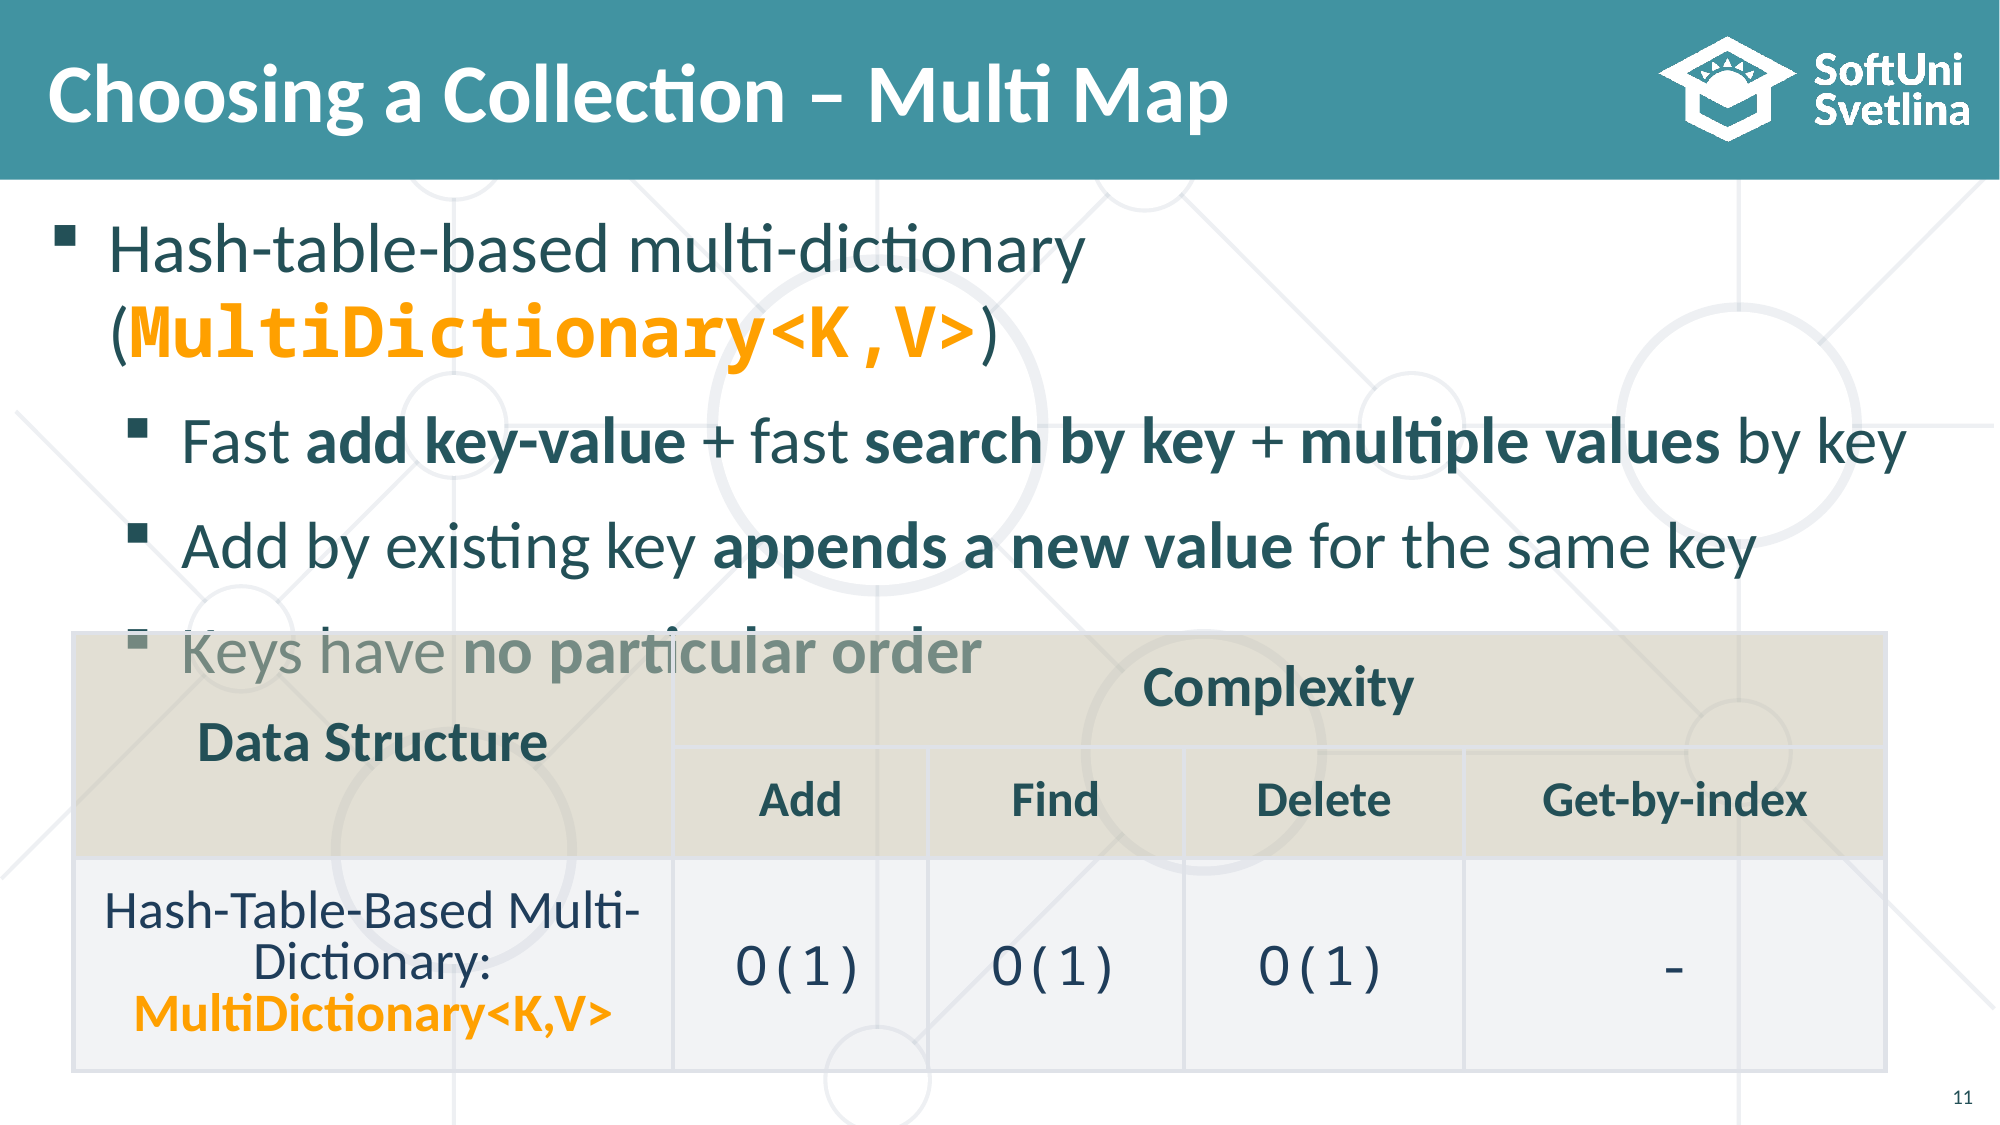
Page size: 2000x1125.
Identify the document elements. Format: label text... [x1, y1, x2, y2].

table_cell O(1) [1186, 860, 1462, 1069]
table_cell O(1) [675, 860, 926, 1069]
list Hash-table-based multi-dictionary (MultiDictionary<K,V>) Fast add key-value + fast search by key + multiple values by key Add by existing key appends a new value for the same key Keys have no particular order [31, 196, 1970, 1109]
picture [1653, 32, 1971, 146]
title Choosing a Collection – Multi Map [31, 16, 1638, 162]
table_cell Get-by-index [1466, 749, 1883, 856]
table_cell Find [930, 749, 1182, 856]
table_cell Delete [1186, 749, 1462, 856]
table_cell Hash-Table-Based Multi-Dictionary: MultiDictionary<K,V> [76, 860, 671, 1069]
slide_number 11 [1927, 1067, 1989, 1117]
table_cell O(1) [930, 860, 1182, 1069]
table_header Data Structure [76, 635, 671, 856]
table_header Complexity [675, 635, 1883, 745]
table_cell - [1466, 860, 1883, 1069]
table_cell Add [675, 749, 926, 856]
